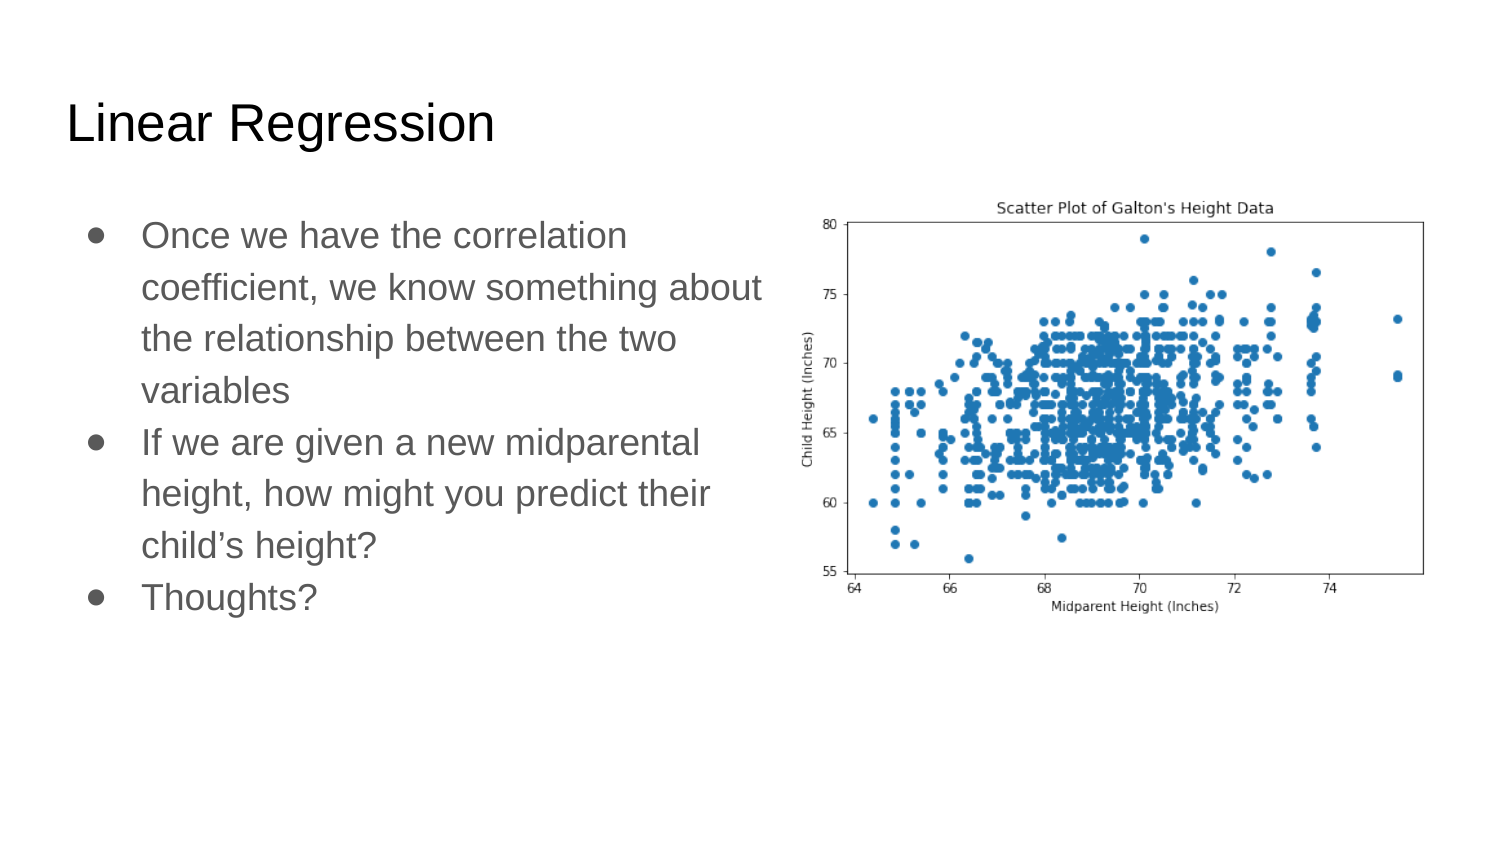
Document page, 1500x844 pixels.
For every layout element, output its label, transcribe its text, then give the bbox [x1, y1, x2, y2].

list Once we have the correlation coefficient, we know something about the relationship between the two variables If we are given a new midparental height, how might you predict their child’s height? Thoughts? [51, 189, 801, 750]
picture [754, 166, 1498, 632]
title Linear Regression [51, 72, 1449, 167]
